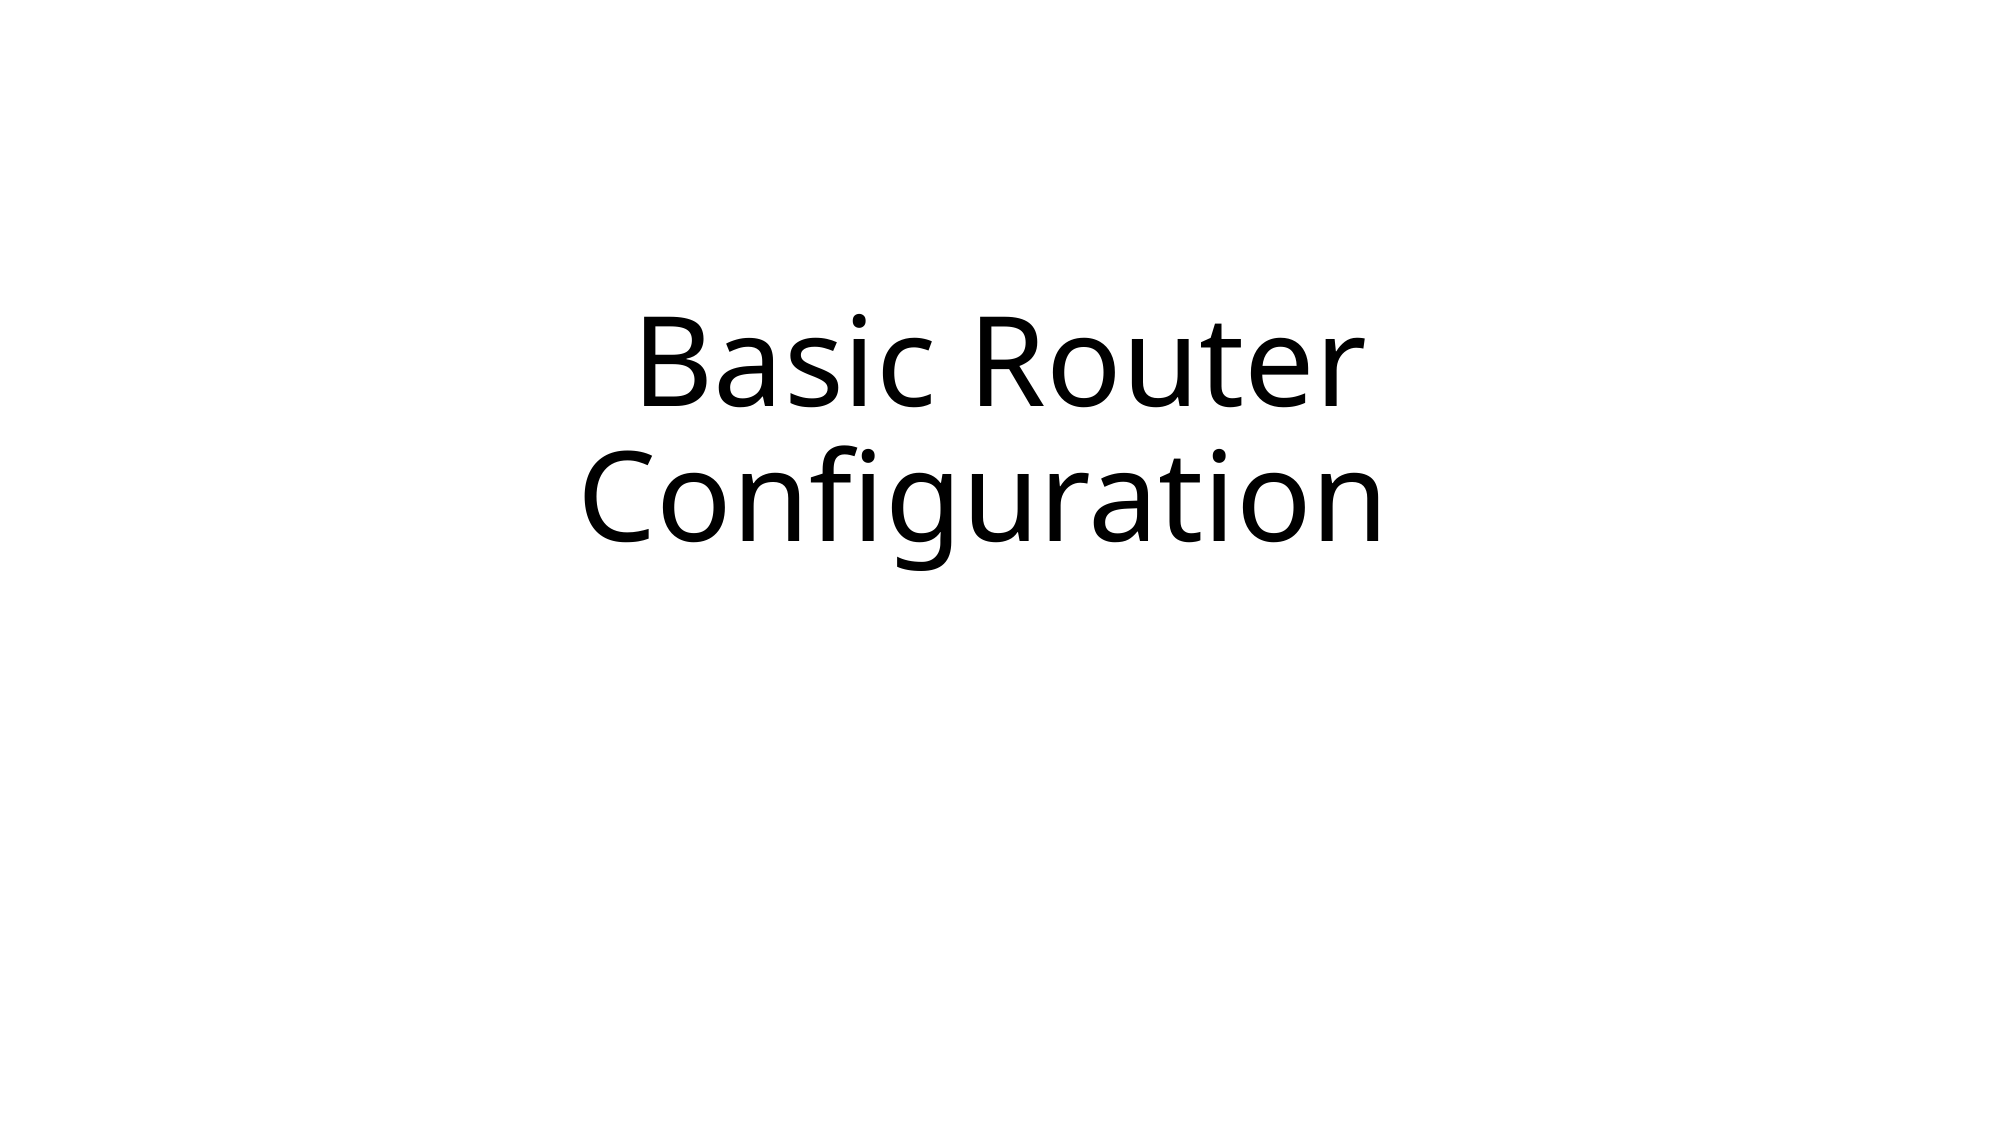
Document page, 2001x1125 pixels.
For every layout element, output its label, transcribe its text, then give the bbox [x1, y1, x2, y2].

title Basic Router Configuration [249, 184, 1750, 576]
